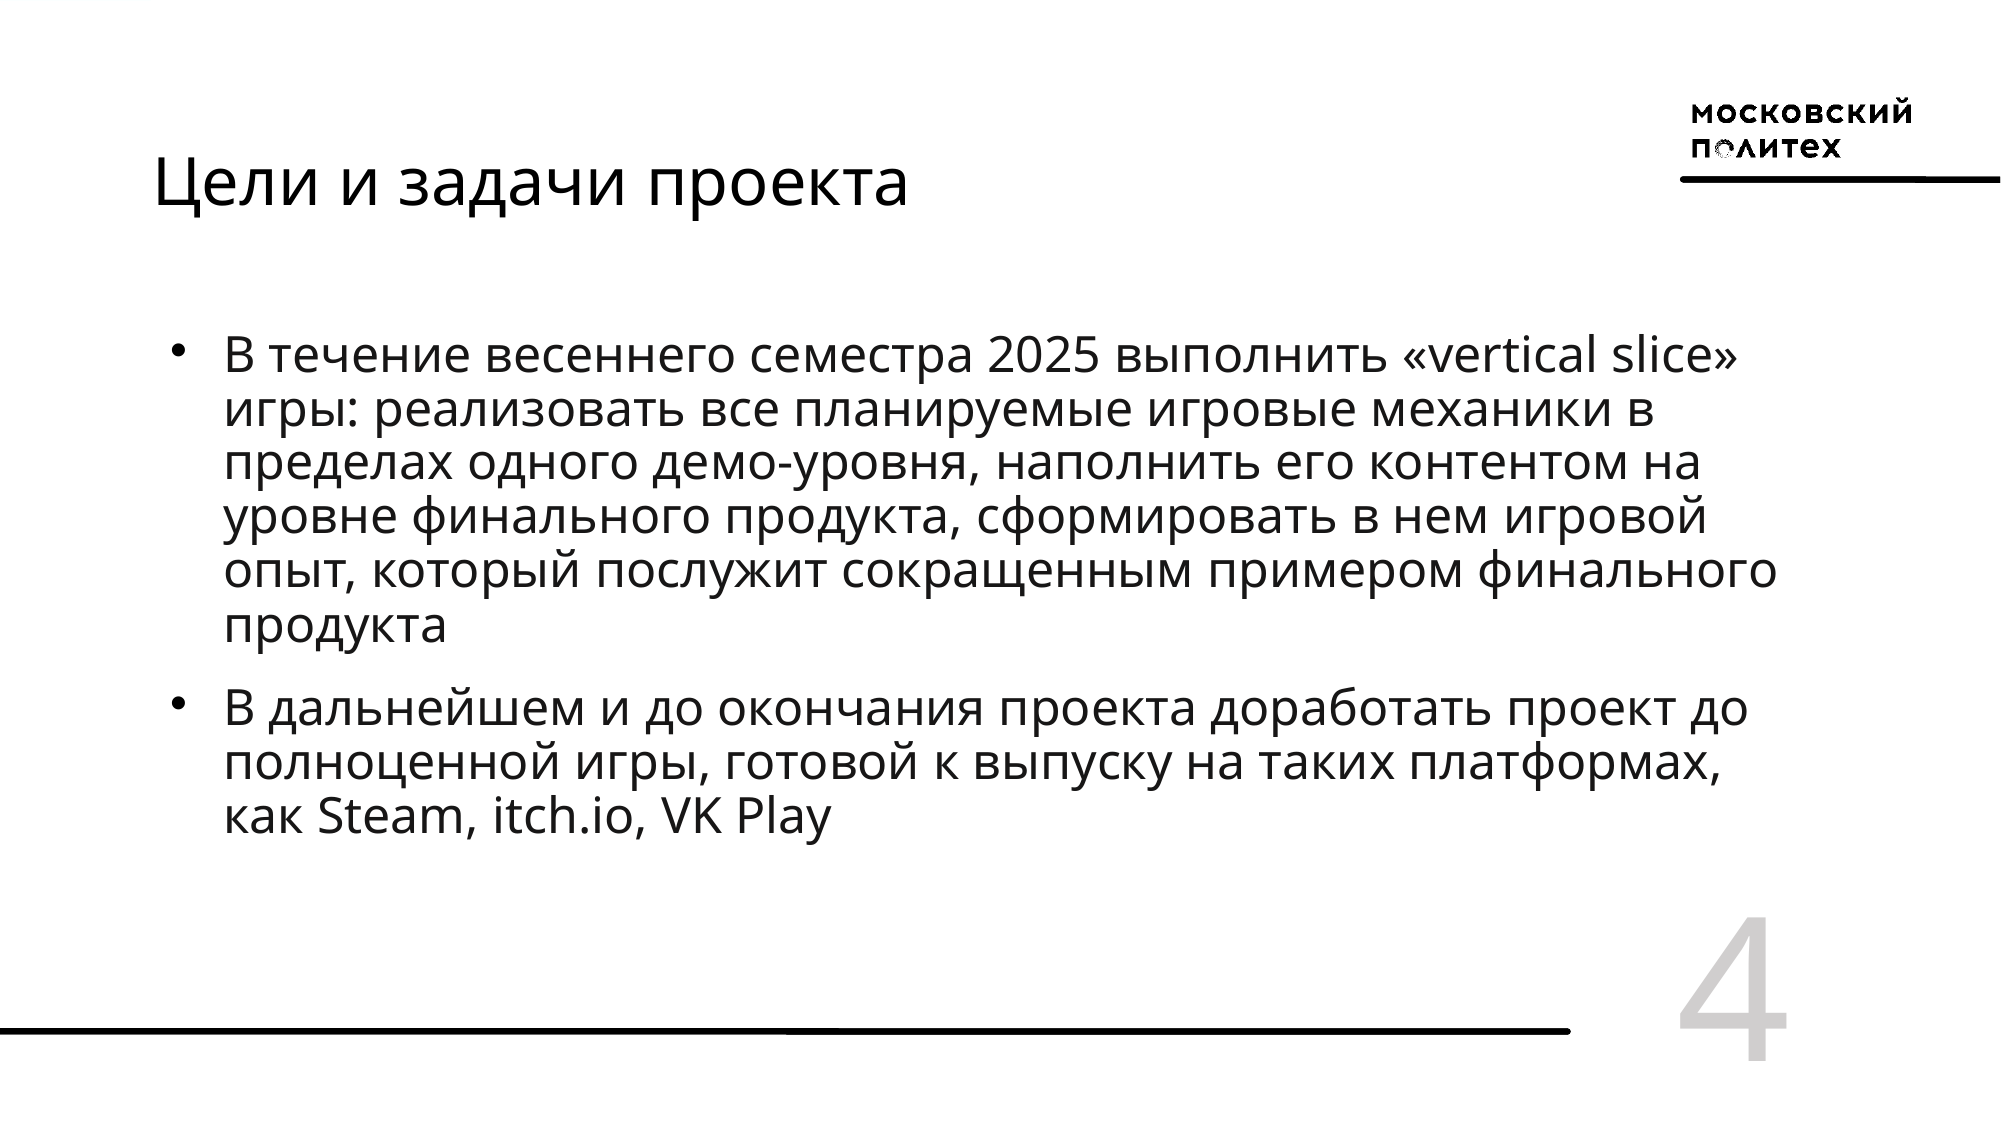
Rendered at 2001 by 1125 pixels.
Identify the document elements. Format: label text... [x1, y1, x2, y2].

picture [1677, 32, 1922, 206]
slide_number 1 [1661, 892, 1955, 1103]
list В течение весеннего семестра 2025 выполнить «vertical slice» игры: реализовать все планируемые игровые механики в пределах одного демо-уровня, наполнить его контентом на уровне финального продукта, сформировать в нем игровой опыт, который послужит сокращенным примером финального продукта В дальнейшем и до окончания проекта доработать проект до полноценной игры, готовой к выпуску на таких платформах, как Steam, itch.io, VK Play [137, 321, 1824, 912]
title Цели и задачи проекта [137, 91, 1594, 277]
